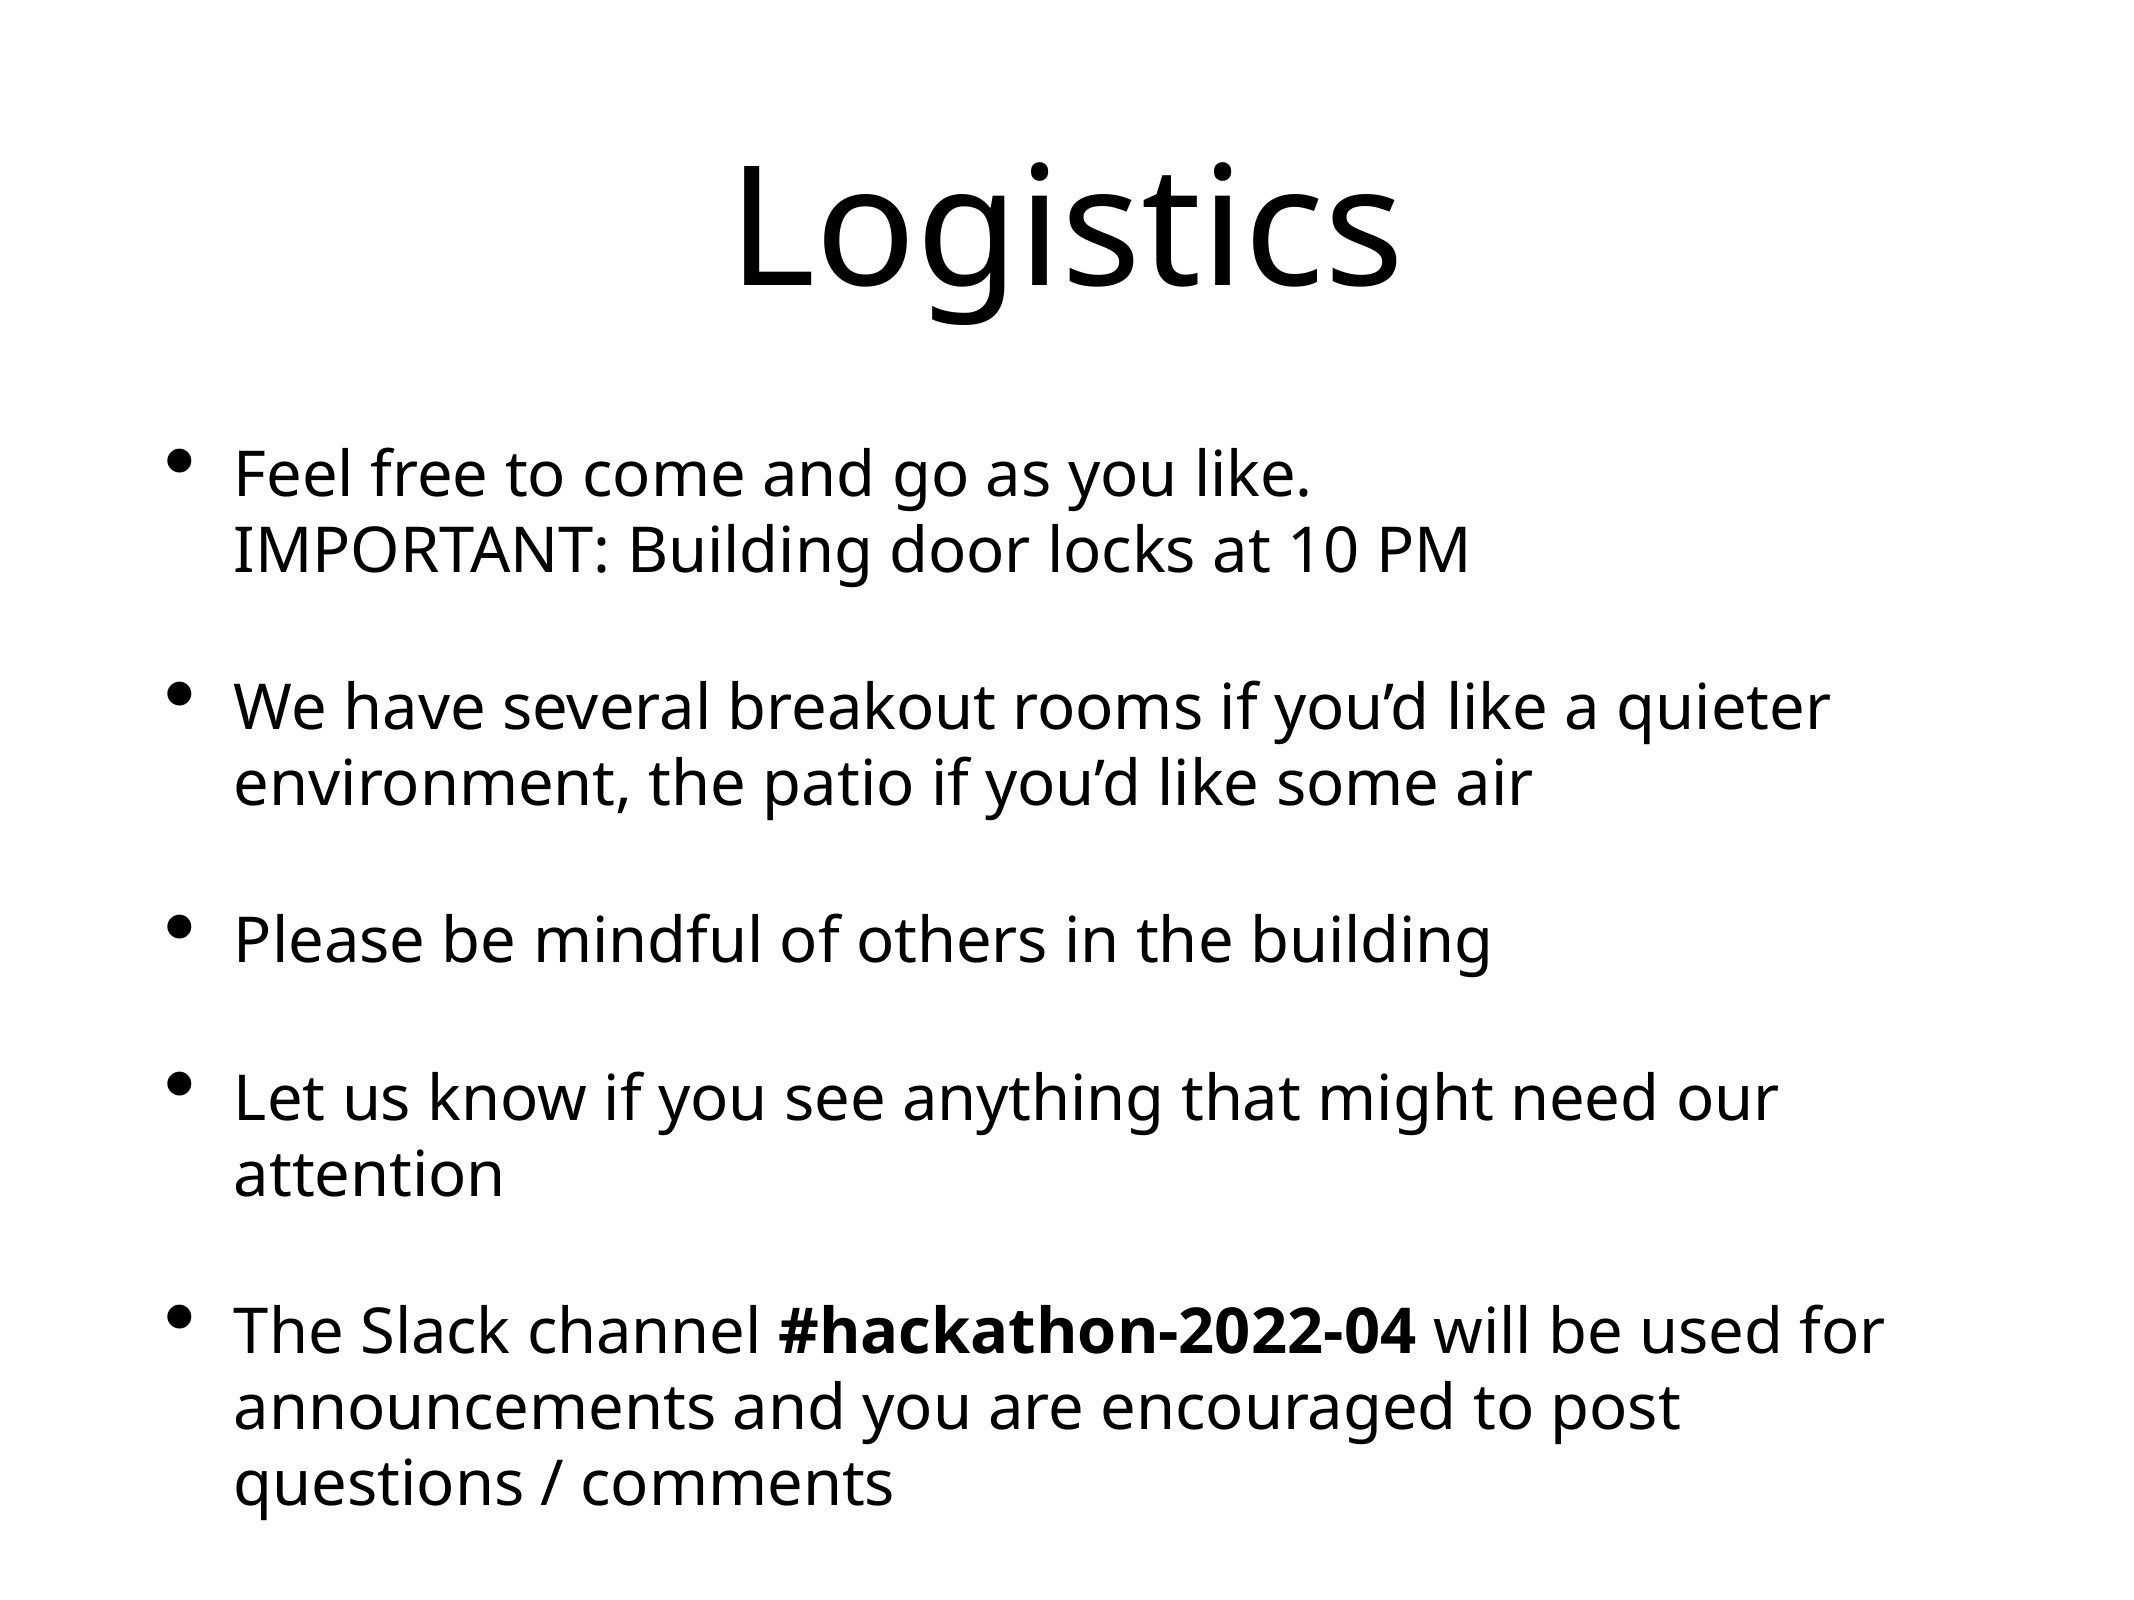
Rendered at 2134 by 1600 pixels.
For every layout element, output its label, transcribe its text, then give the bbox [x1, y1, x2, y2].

list Feel free to come and go as you like. IMPORTANT: Building door locks at 10 PM We have several breakout rooms if you’d like a quieter environment, the patio if you’d like some air Please be mindful of others in the building Let us know if you see anything that might need our attention The Slack channel #hackathon-2022-04 will be used for announcements and you are encouraged to post questions / comments [155, 424, 1978, 1457]
title Logistics [155, 41, 1978, 397]
